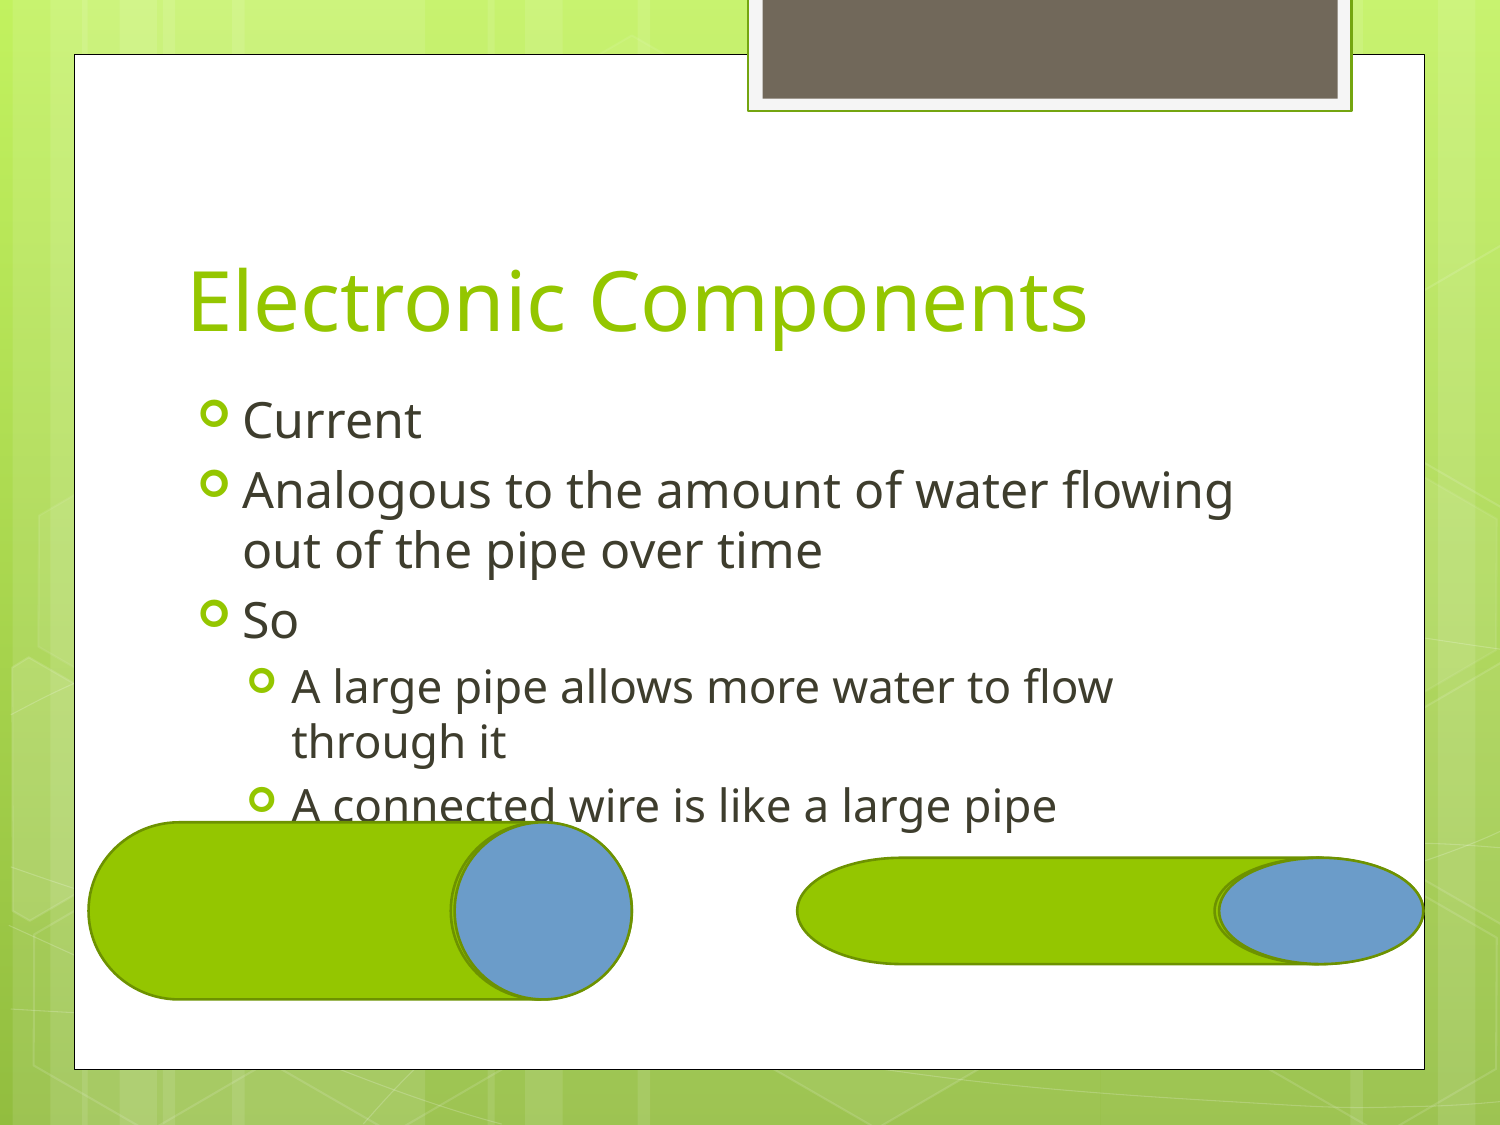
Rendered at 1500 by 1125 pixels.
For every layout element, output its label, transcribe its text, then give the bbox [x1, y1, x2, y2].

list Current Analogous to the amount of water flowing out of the pipe over time So A large pipe allows more water to flow through it A connected wire is like a large pipe [171, 381, 1283, 957]
title Electronic Components [171, 168, 1324, 357]
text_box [796, 857, 1424, 965]
text_box [87, 820, 542, 1001]
text_box [453, 820, 634, 1001]
